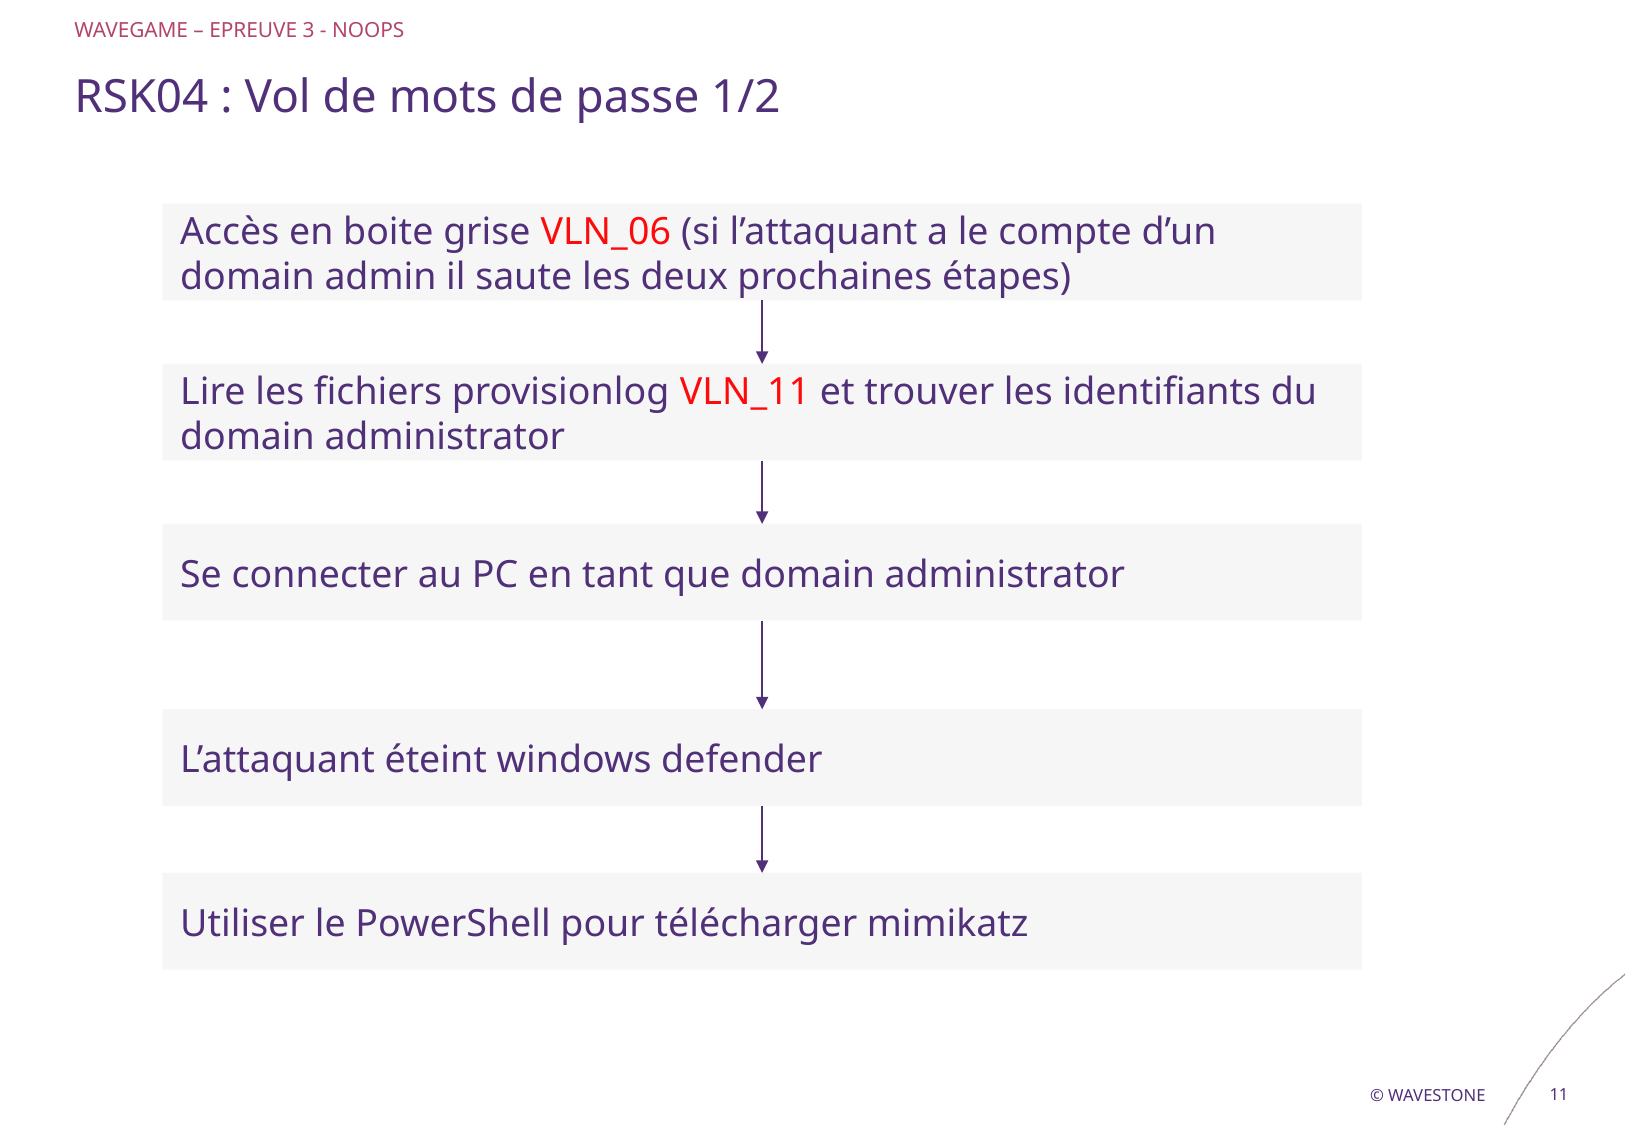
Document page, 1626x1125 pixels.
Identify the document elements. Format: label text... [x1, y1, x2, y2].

text_box L’attaquant éteint windows defender [162, 709, 1362, 806]
text_box Se connecter au PC en tant que domain administrator [162, 523, 1362, 621]
list WAVEGAME – EPREUVE 3 - NOOPS [56, 23, 1569, 67]
picture [1499, 973, 1626, 1125]
text_box Accès en boite grise VLN_06 (si l’attaquant a le compte d’un domain admin il saute les deux prochaines étapes) [162, 203, 1362, 301]
title RSK04 : Vol de mots de passe 1/2 [56, 67, 1569, 221]
text_box Utiliser le PowerShell pour télécharger mimikatz [162, 872, 1362, 970]
text_box Lire les fichiers provisionlog VLN_11 et trouver les identifiants du domain administrator [162, 363, 1362, 461]
